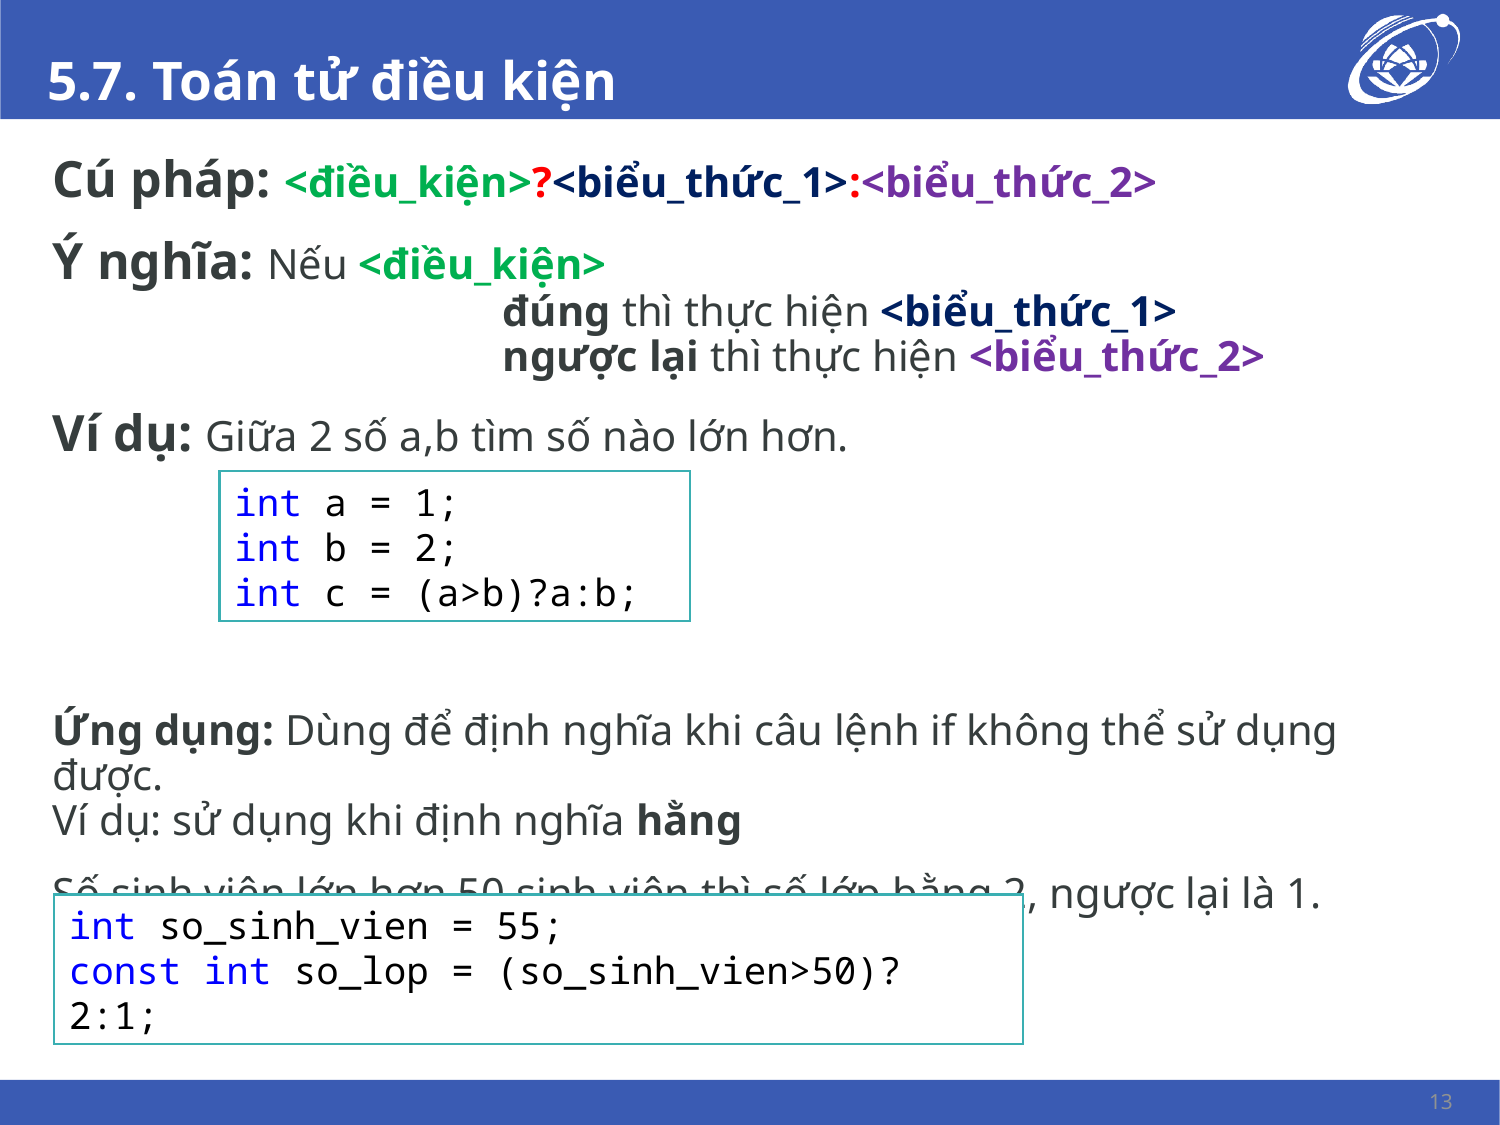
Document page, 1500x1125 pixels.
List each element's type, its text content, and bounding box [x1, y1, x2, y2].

title 5.7. Toán tử điều kiện [32, 0, 1468, 120]
list Cú pháp: <điều_kiện>?<biểu_thức_1>:<biểu_thức_2> Ý nghĩa: Nếu <điều_kiện> đúng thì thực hiện <biểu_thức_1> ngược lại thì thực hiện <biểu_thức_2> Ví dụ: Giữa 2 số a,b tìm số nào lớn hơn. Ứng dụng: Dùng để định nghĩa khi câu lệnh if không thể sử dụng được. Ví dụ: sử dụng khi định nghĩa hằng Số sinh viên lớn hơn 50 sinh viên thì số lớp bằng 2, ngược lại là 1. [32, 146, 1468, 1054]
slide_number 13 [1388, 1083, 1468, 1122]
text_box int so_sinh_vien = 55; const int so_lop = (so_sinh_vien>50)? 2:1; [53, 893, 1024, 1045]
text_box int a = 1; int b = 2; int c = (a>b)?a:b; [218, 470, 691, 622]
